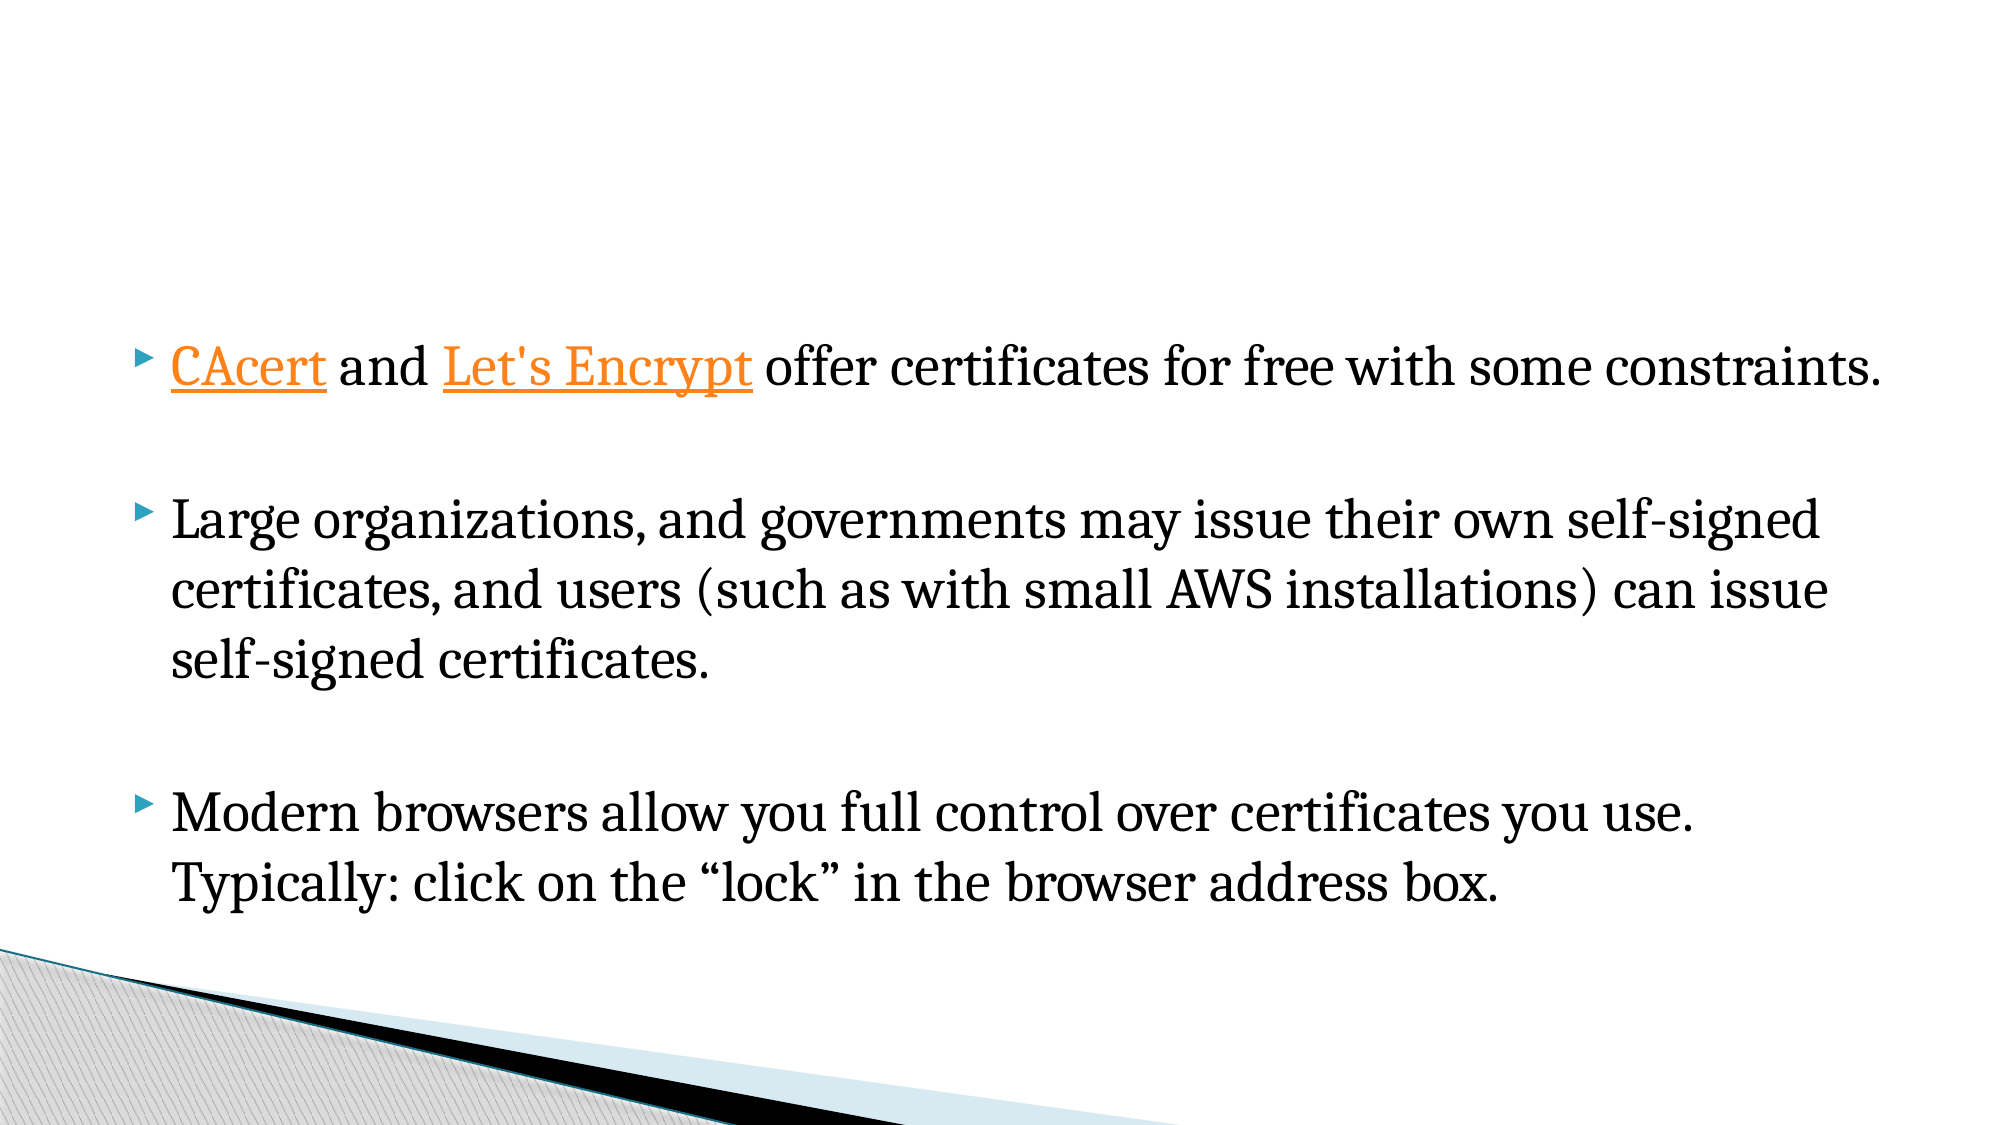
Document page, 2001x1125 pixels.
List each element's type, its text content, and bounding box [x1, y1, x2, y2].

list CAcert and Let's Encrypt offer certificates for free with some constraints. Large organizations, and governments may issue their own self-signed certificates, and users (such as with small AWS installations) can issue self-signed certificates. Modern browsers allow you full control over certificates you use. Typically: click on the “lock” in the browser address box. [99, 243, 1900, 986]
